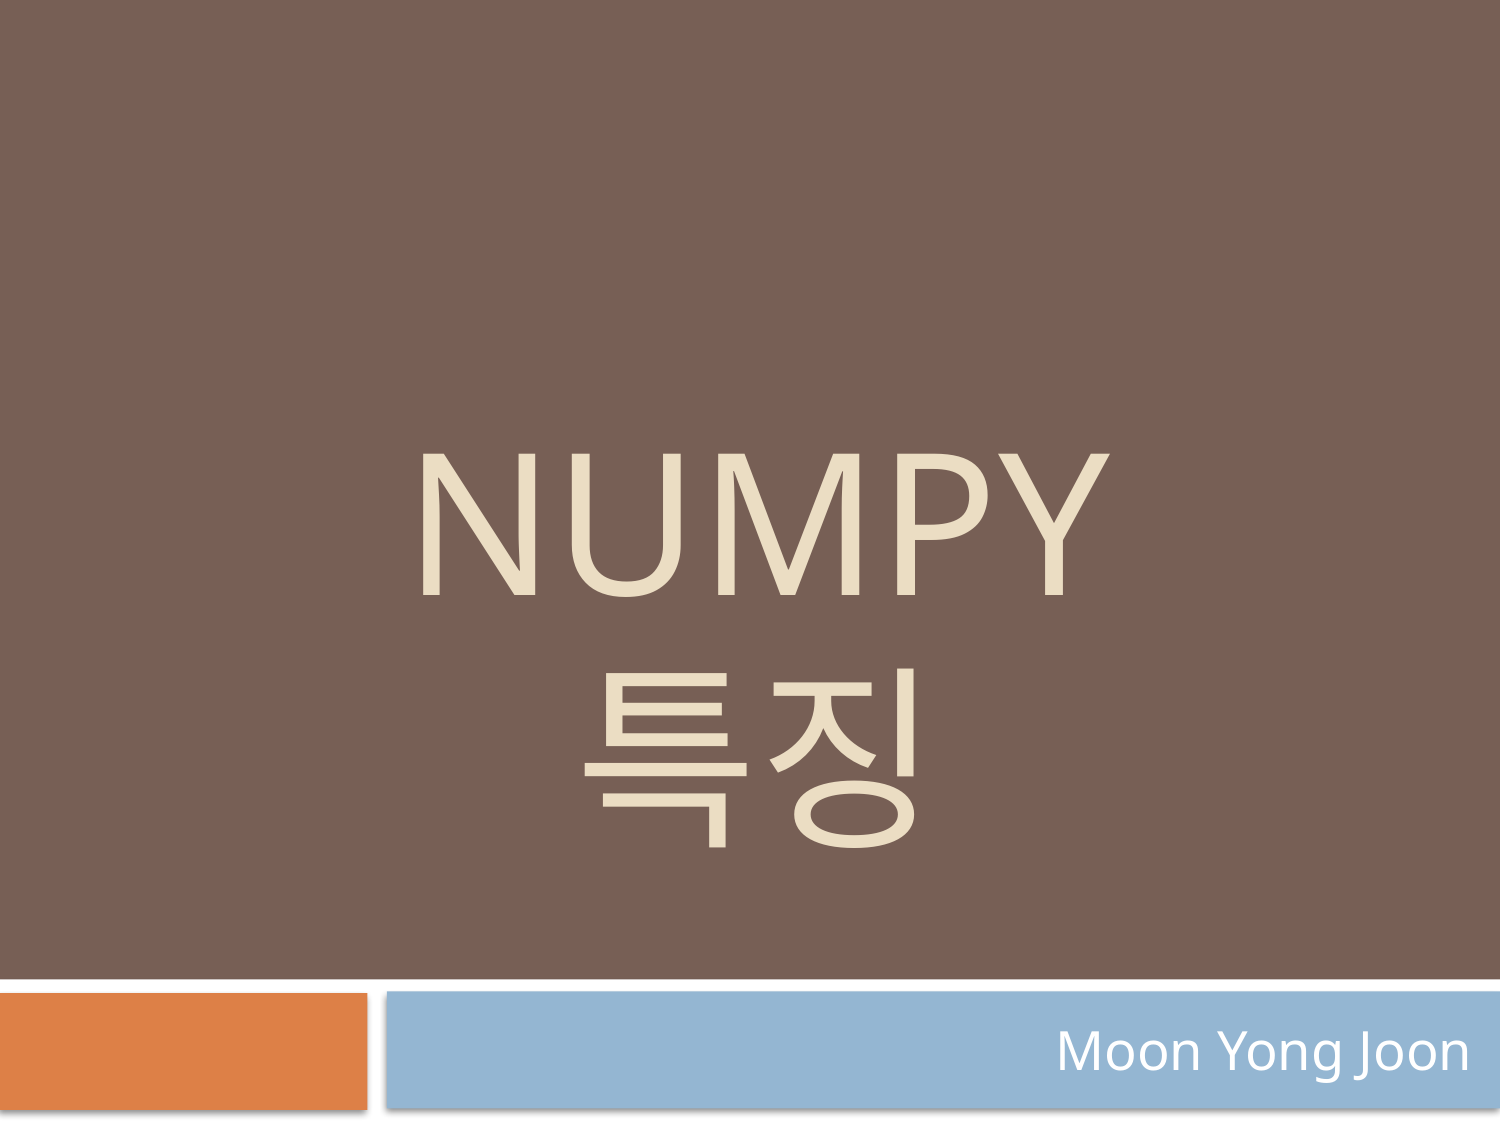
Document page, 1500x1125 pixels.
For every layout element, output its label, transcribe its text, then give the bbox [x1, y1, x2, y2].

title numpy 특징 [135, 149, 1380, 880]
subtitle Moon Yong Joon [387, 992, 1488, 1105]
